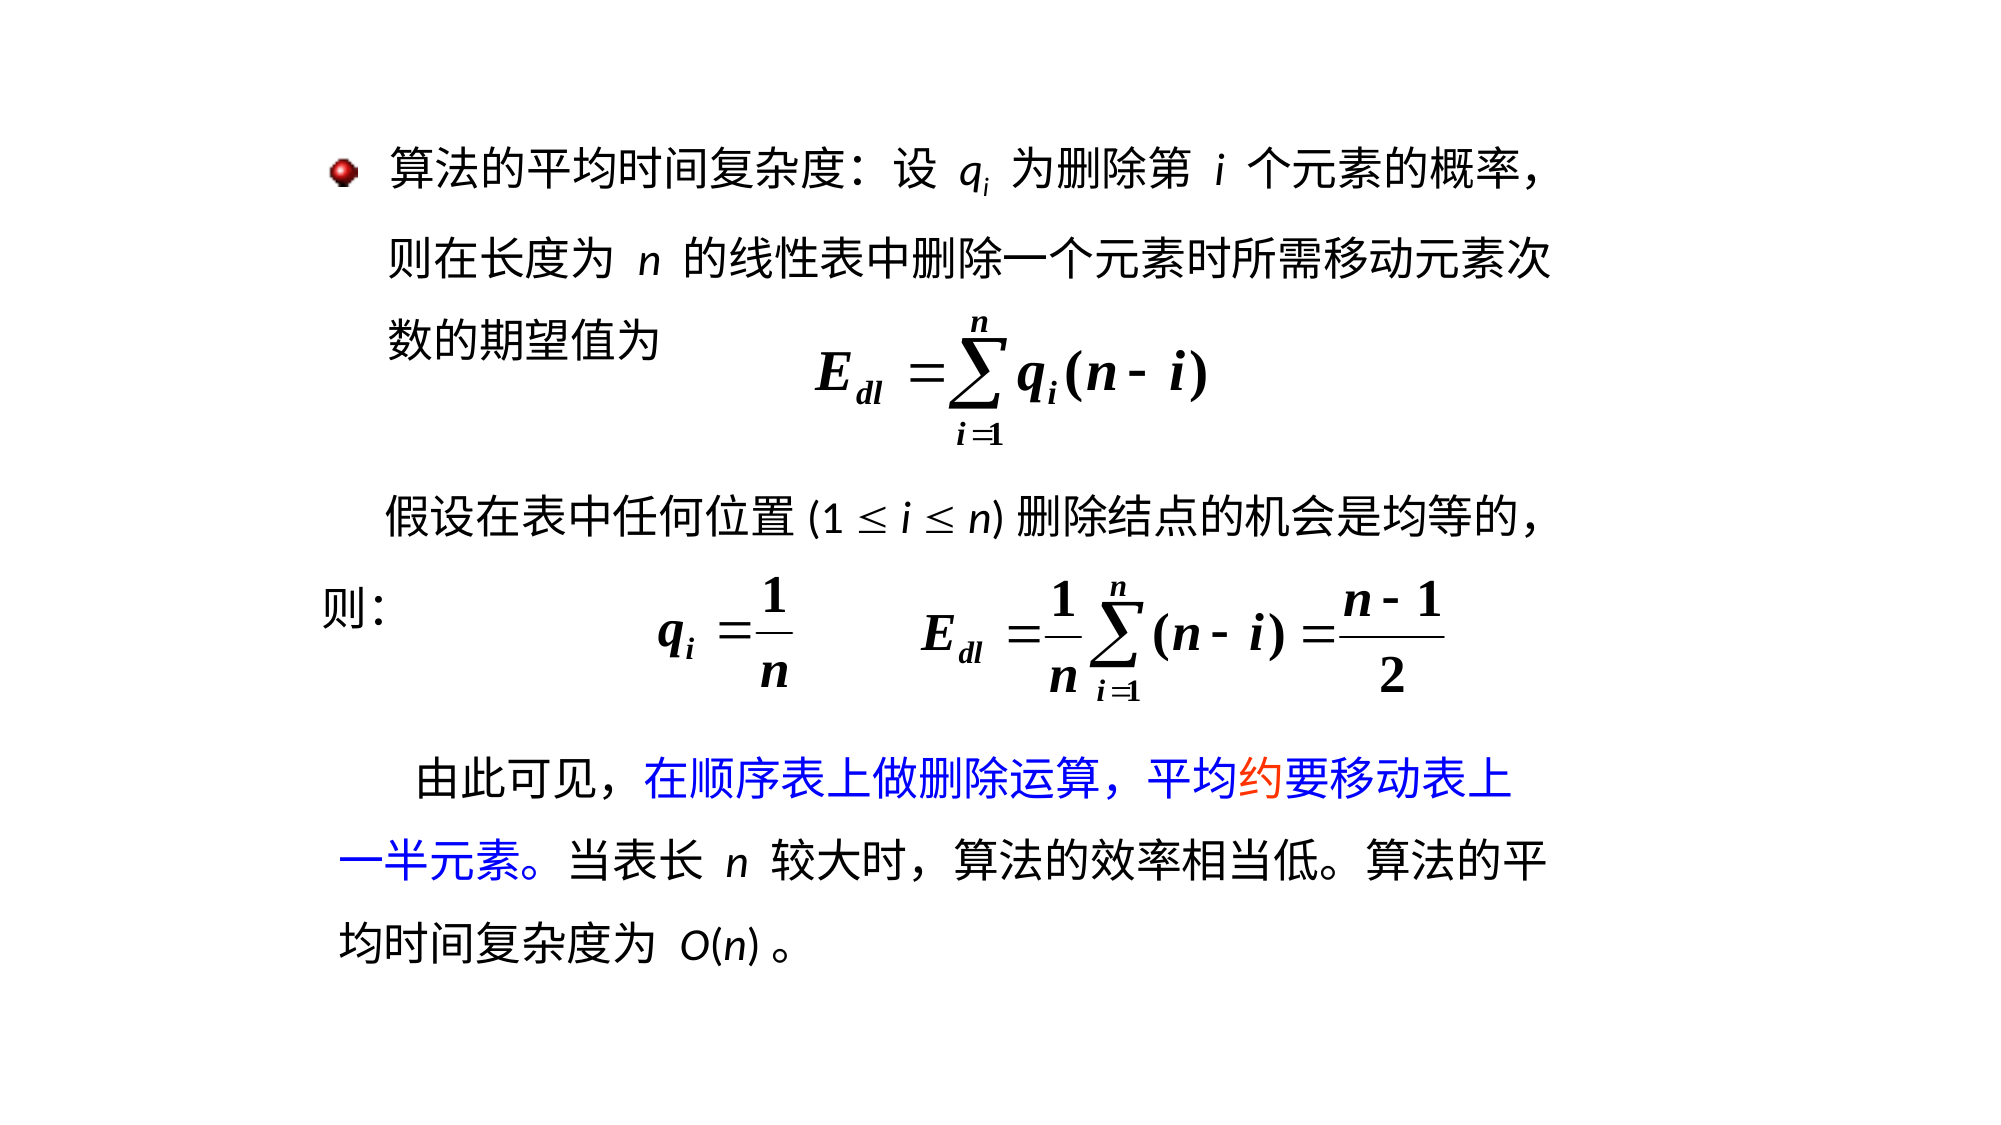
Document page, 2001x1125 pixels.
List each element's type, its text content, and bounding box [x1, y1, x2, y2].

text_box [910, 561, 1454, 713]
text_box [650, 561, 803, 700]
text_box 假设在表中任何位置(1  i  n)删除结点的机会是均等的， 则： [307, 452, 1591, 642]
text_box 算法的平均时间复杂度：设 qi 为删除第 i 个元素的概率， 则在长度为 n 的线性表中删除一个元素时所需移动元素次 数的期望值为 [310, 100, 1592, 375]
picture [325, 154, 358, 187]
text_box 由此可见，在顺序表上做删除运算，平均约要移动表上 一半元素。当表长 n 较大时，算法的效率相当低。算法的平 均时间复杂度为 O(n)。 [323, 714, 1573, 977]
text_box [804, 294, 1219, 459]
